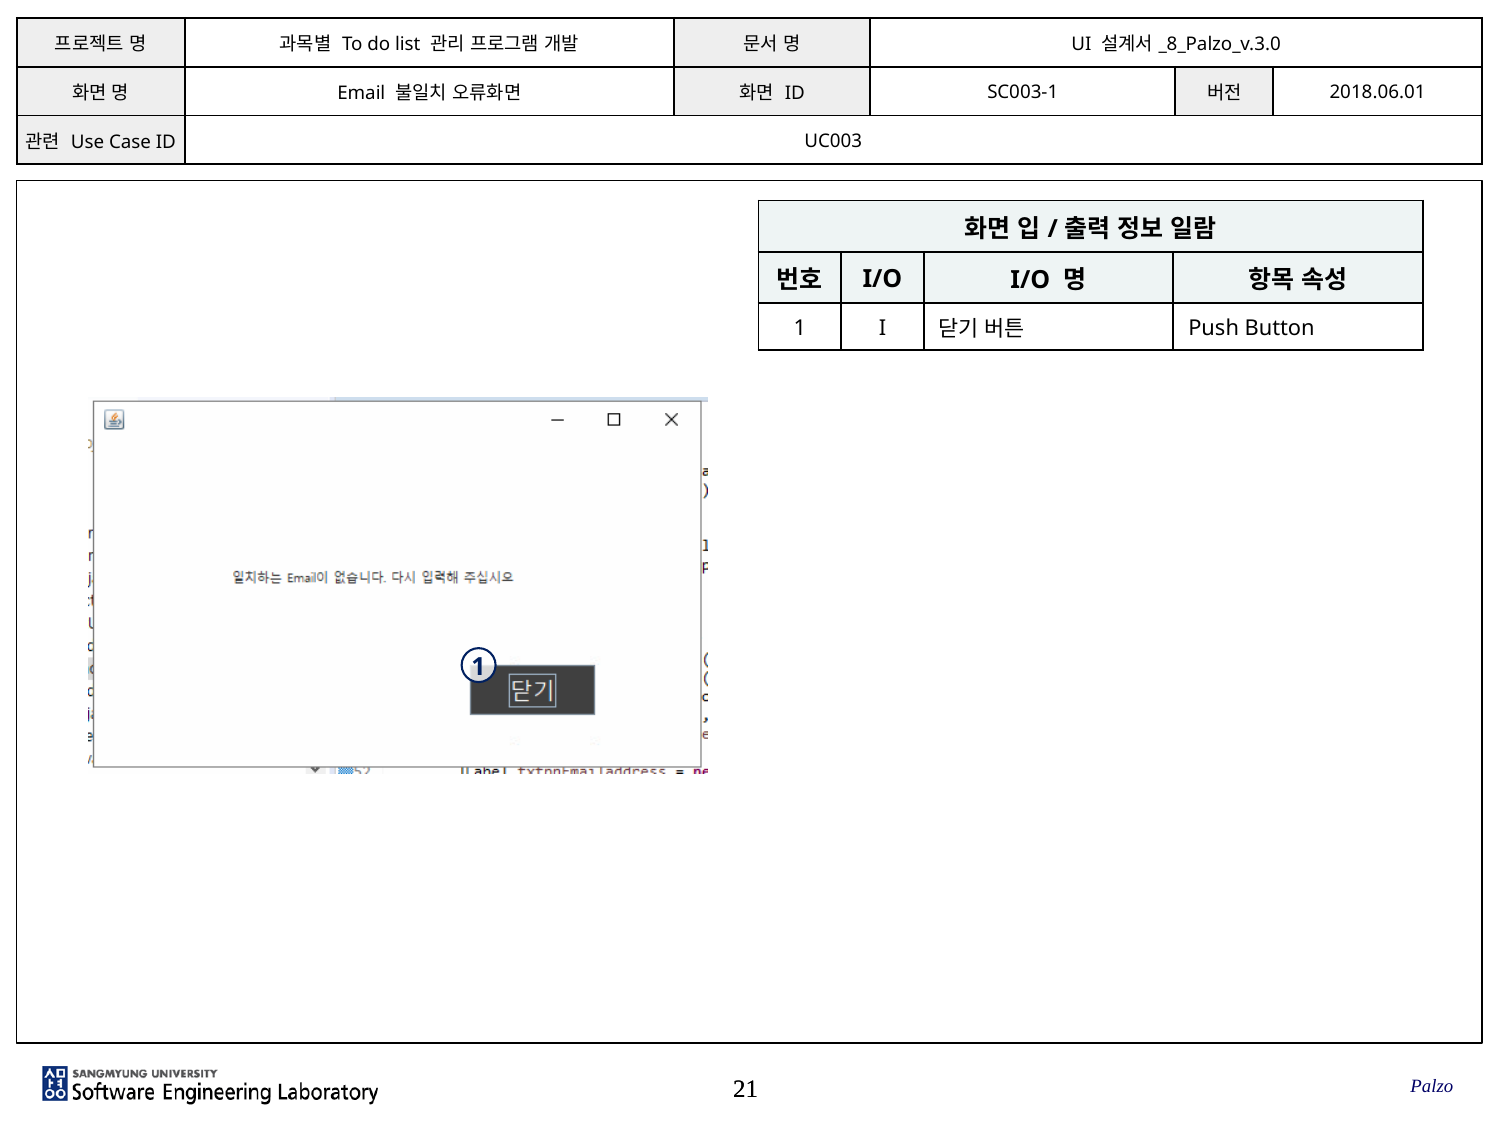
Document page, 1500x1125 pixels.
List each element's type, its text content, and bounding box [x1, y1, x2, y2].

table_cell SC003-1 [871, 68, 1174, 115]
table_cell I [842, 304, 923, 349]
picture [88, 396, 708, 774]
table_cell UC003 [186, 116, 1481, 163]
table_cell I/O [842, 253, 923, 302]
table_cell 번호 [759, 253, 840, 302]
table_cell 관련 Use Case ID [18, 116, 184, 163]
table_header 화면 입/출력 정보 일람 [759, 201, 1422, 251]
table_cell 화면 명 [18, 68, 184, 115]
table_header 문서 명 [675, 19, 869, 66]
table_cell 2018.06.01 [1274, 68, 1481, 115]
table_cell 항목 속성 [1174, 253, 1422, 302]
picture [42, 1066, 382, 1106]
table_cell 화면 ID [675, 68, 869, 115]
table_cell I/O 명 [925, 253, 1172, 302]
table_header 프로젝트 명 [18, 19, 184, 66]
table_cell 버전 [1176, 68, 1272, 115]
table_header 과목별 To do list 관리 프로그램 개발 [186, 19, 673, 66]
table_cell Email 불일치 오류화면 [186, 68, 673, 115]
table_header UI 설계서_8_Palzo_v.3.0 [871, 19, 1481, 66]
footer Palzo [994, 1060, 1454, 1110]
table_cell Push Button [1174, 304, 1422, 349]
table_cell 1 [759, 304, 840, 349]
table_cell 닫기 버튼 [925, 304, 1172, 349]
